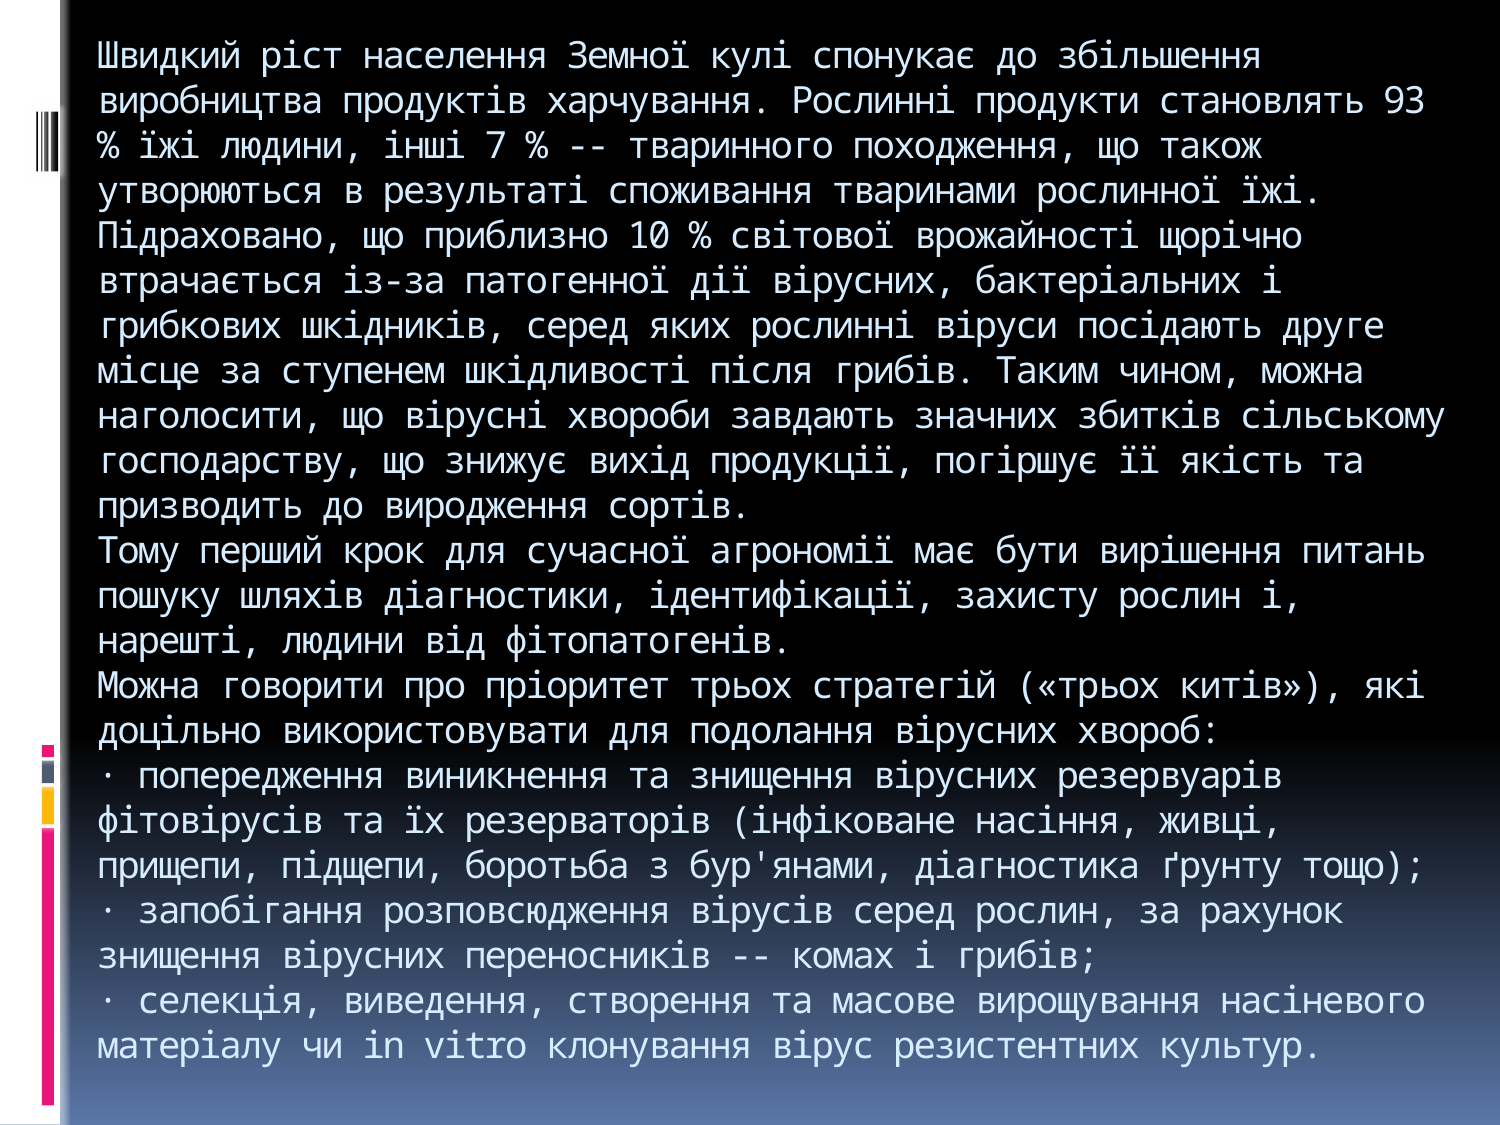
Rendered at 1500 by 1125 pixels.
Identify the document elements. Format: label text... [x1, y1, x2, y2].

title Швидкий ріст населення Земної кулі спонукає до збільшення виробництва продуктів харчування. Рослинні продукти становлять 93 % їжі людини, інші 7 % -- тваринного походження, що також утворюються в результаті споживання тваринами рослинної їжі. Підраховано, що приблизно 10 % світової врожайності щорічно втрачається із-за патогенної дії вірусних, бактеріальних і грибкових шкідників, серед яких рослинні віруси посідають друге місце за ступенем шкідливості після грибів. Таким чином, можна наголосити, що вірусні хвороби завдають значних збитків сільському господарству, що знижує вихід продукції, погіршує її якість та призводить до виродження сортів. Тому перший крок для сучасної агрономії має бути вирішення питань пошуку шляхів діагностики, ідентифікації, захисту рослин і, нарешті, людини від фітопатогенів. Можна говорити про пріоритет трьох стратегій («трьох китів»), які доцільно використовувати для подолання вірусних хвороб: · попередження виникнення та знищення вірусних резервуарів фітовірусів та їх резерваторів (інфіковане насіння, живці, прищепи, підщепи, боротьба з бур'янами, діагностика ґрунту тощо); · запобігання розповсюдження вірусів серед рослин, за рахунок знищення вірусних переносників -- комах і грибів; · селекція, виведення, створення та масове вирощування насіневого матеріалу чи іn vitrо клонування вірус резистентних культур. [82, 23, 1477, 1090]
